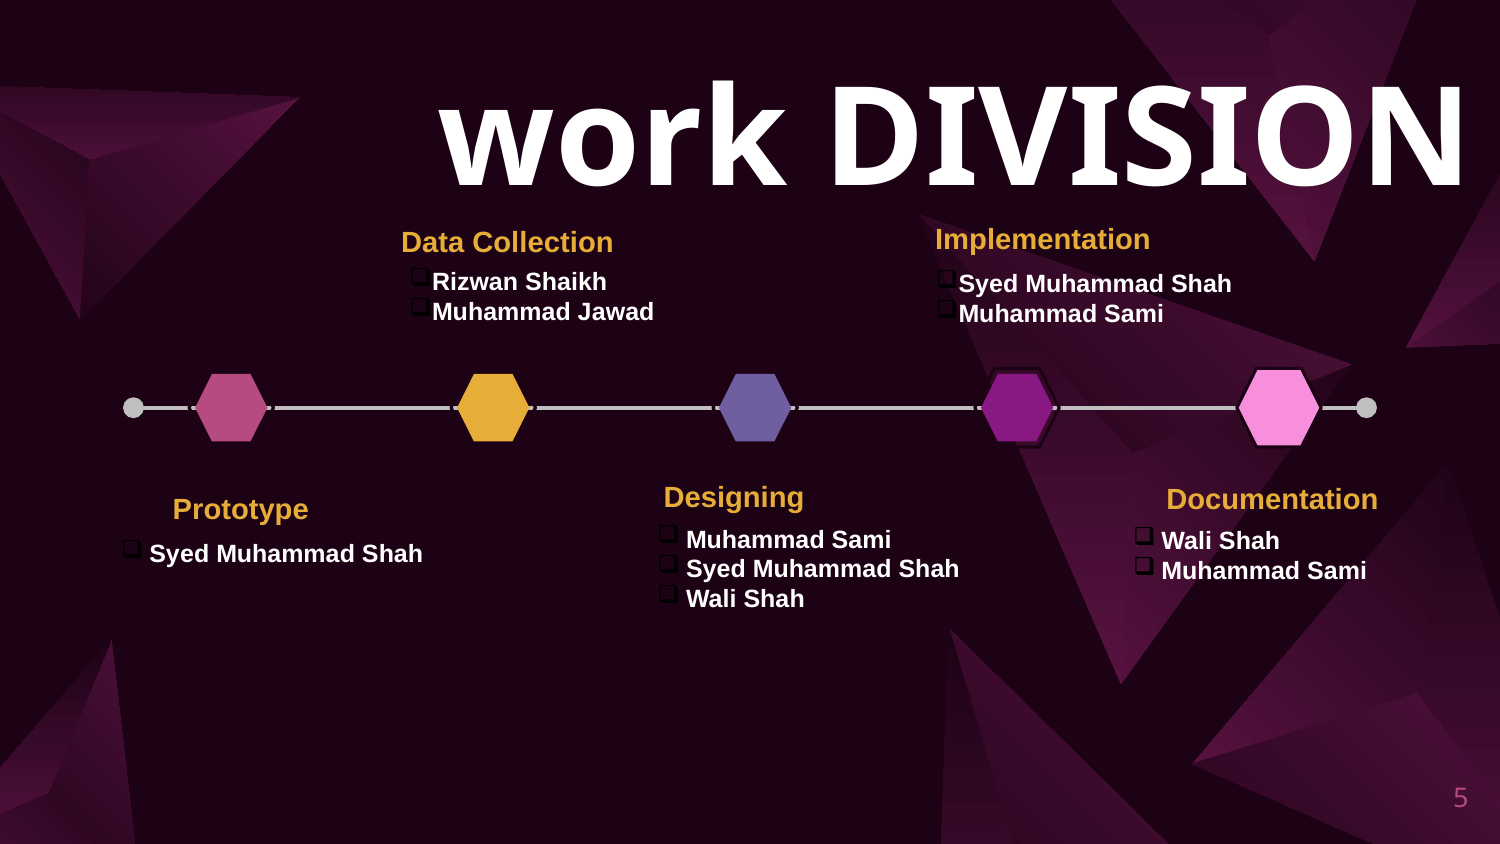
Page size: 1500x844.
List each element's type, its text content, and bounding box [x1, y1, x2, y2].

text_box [188, 368, 274, 448]
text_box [87, 481, 458, 576]
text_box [712, 368, 798, 448]
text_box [1236, 368, 1322, 448]
slide_number 5 [1402, 766, 1469, 832]
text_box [564, 470, 981, 675]
text_box [965, 164, 1071, 210]
title work DIVISION [437, 118, 1500, 216]
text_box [450, 441, 536, 448]
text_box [357, 215, 695, 433]
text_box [974, 368, 1060, 448]
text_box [839, 212, 1328, 359]
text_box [1088, 472, 1457, 616]
